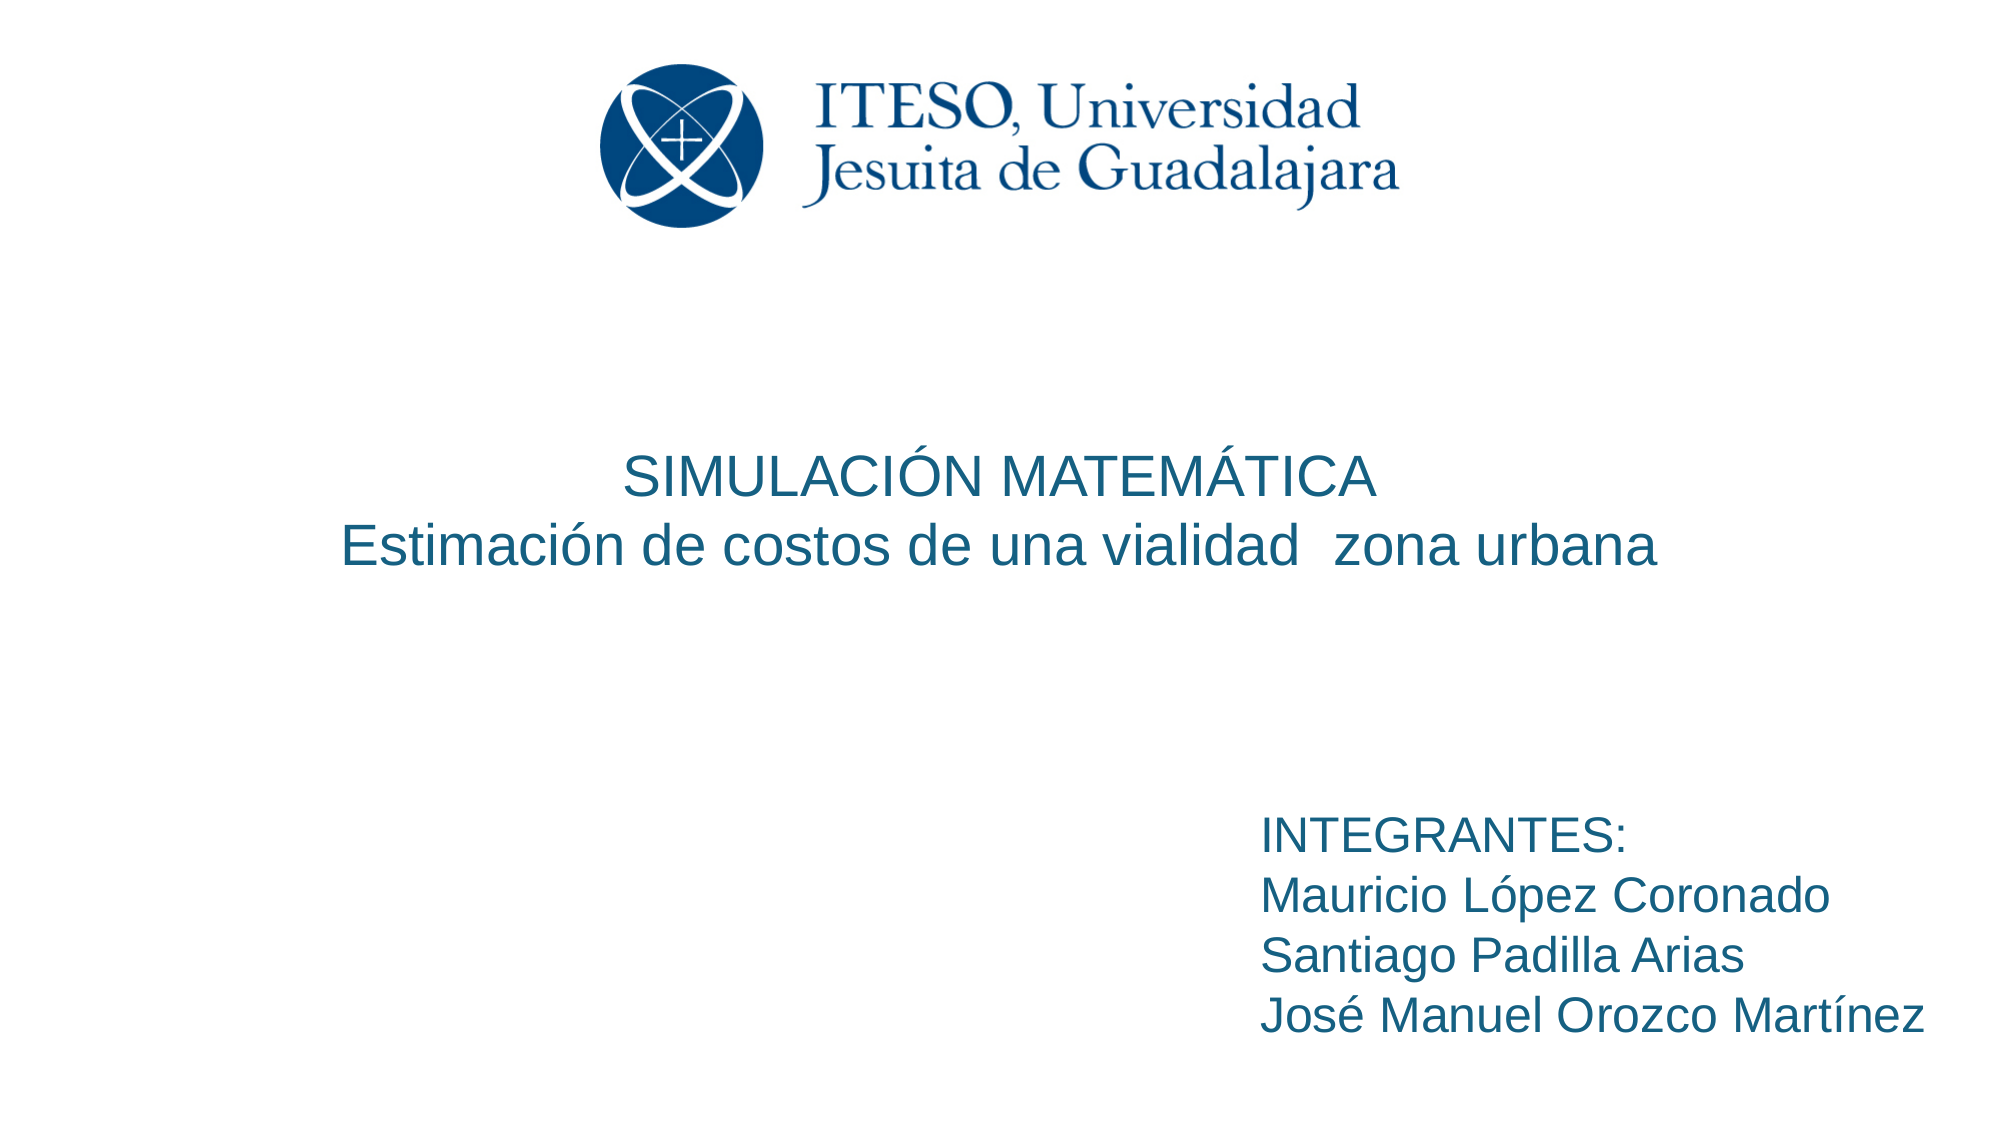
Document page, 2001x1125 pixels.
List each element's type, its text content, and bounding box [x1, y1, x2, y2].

text_box INTEGRANTES: Mauricio López Coronado Santiago Padilla Arias José Manuel Orozco Martínez [1245, 795, 1943, 1111]
text_box SIMULACIÓN MATEMÁTICA Estimación de costos de una vialidad zona urbana [325, 430, 1675, 655]
picture [547, 10, 1453, 281]
